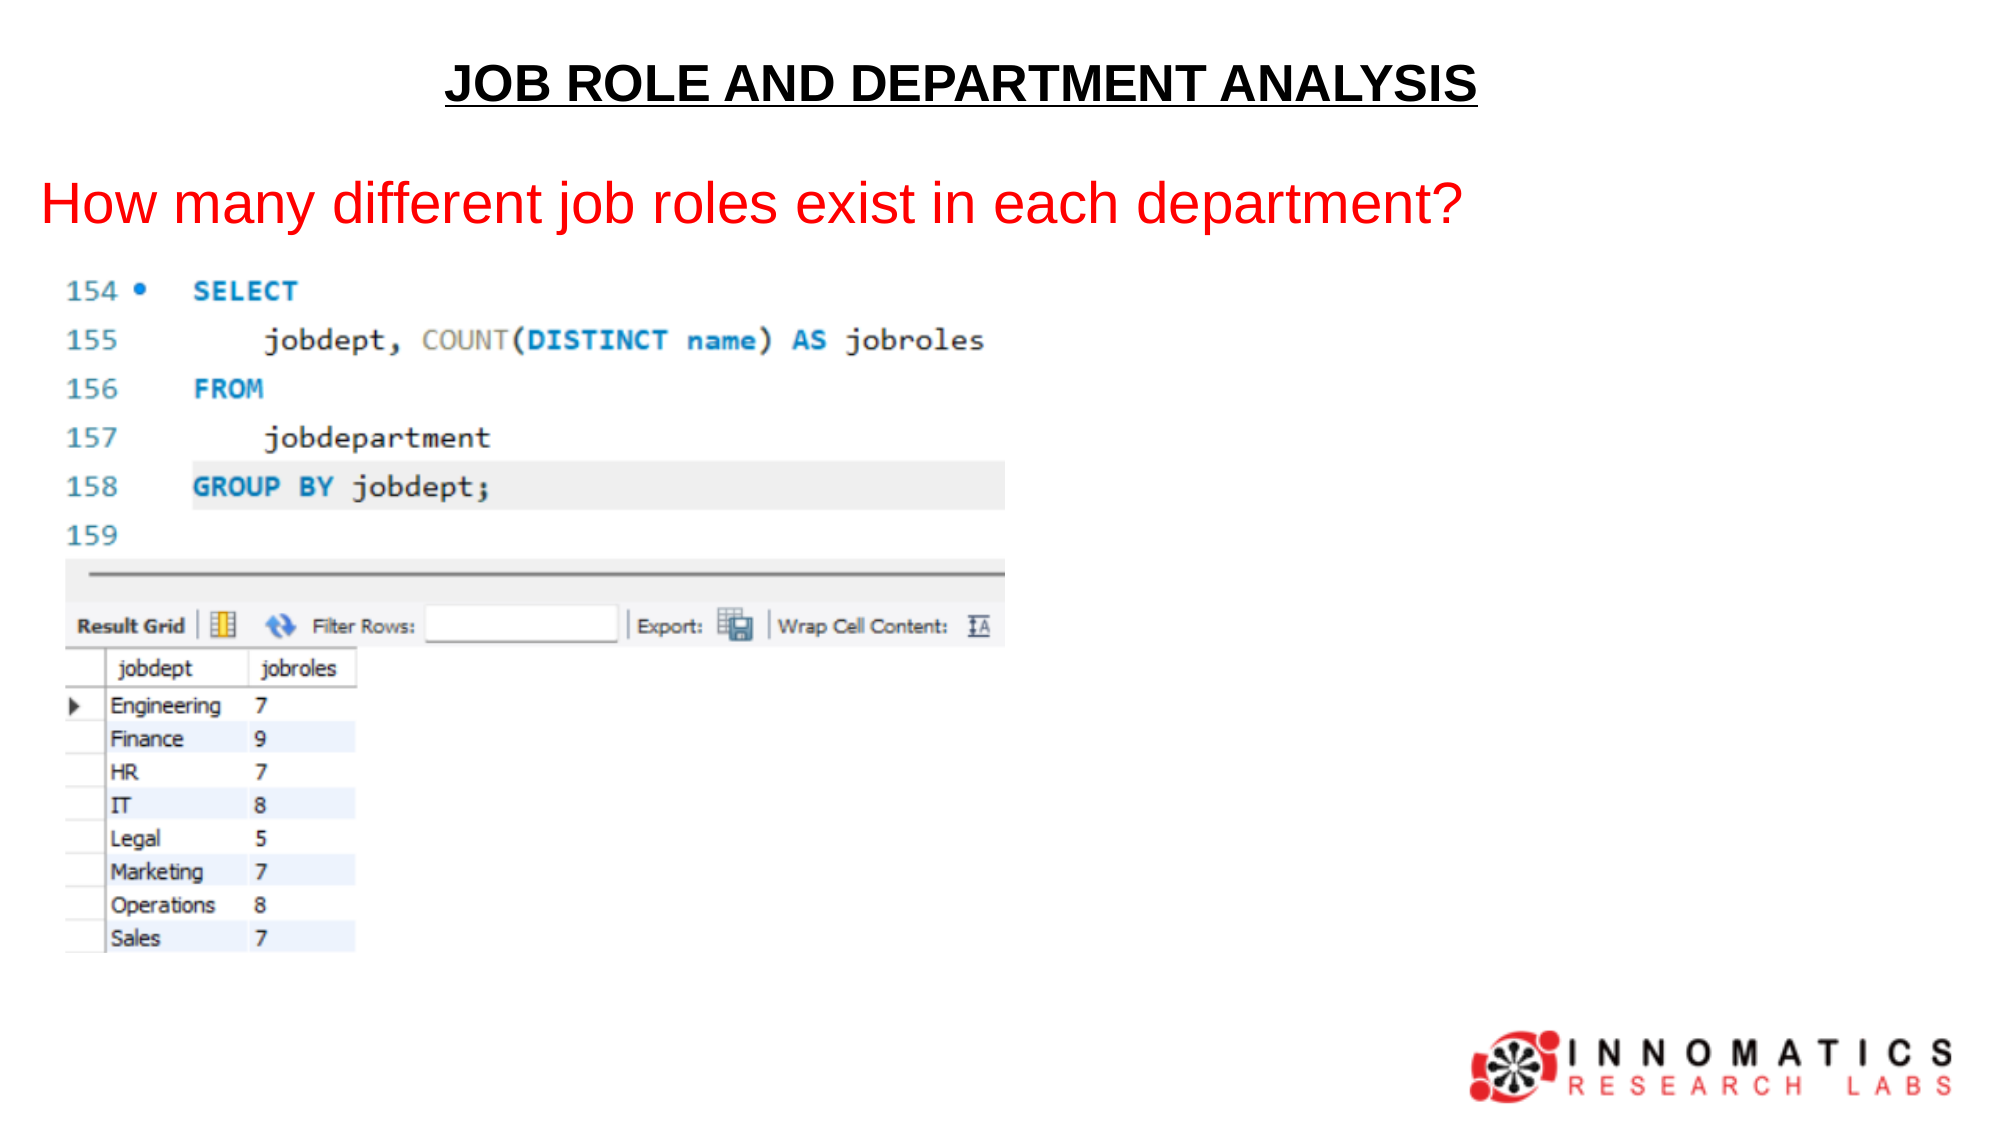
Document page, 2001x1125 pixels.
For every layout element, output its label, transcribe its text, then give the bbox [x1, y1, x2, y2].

picture [65, 268, 1006, 953]
text_box How many different job roles exist in each department? [25, 140, 1690, 233]
picture [1445, 1014, 1975, 1125]
text_box JOB ROLE AND DEPARTMENT ANALYSIS [429, 25, 1559, 115]
